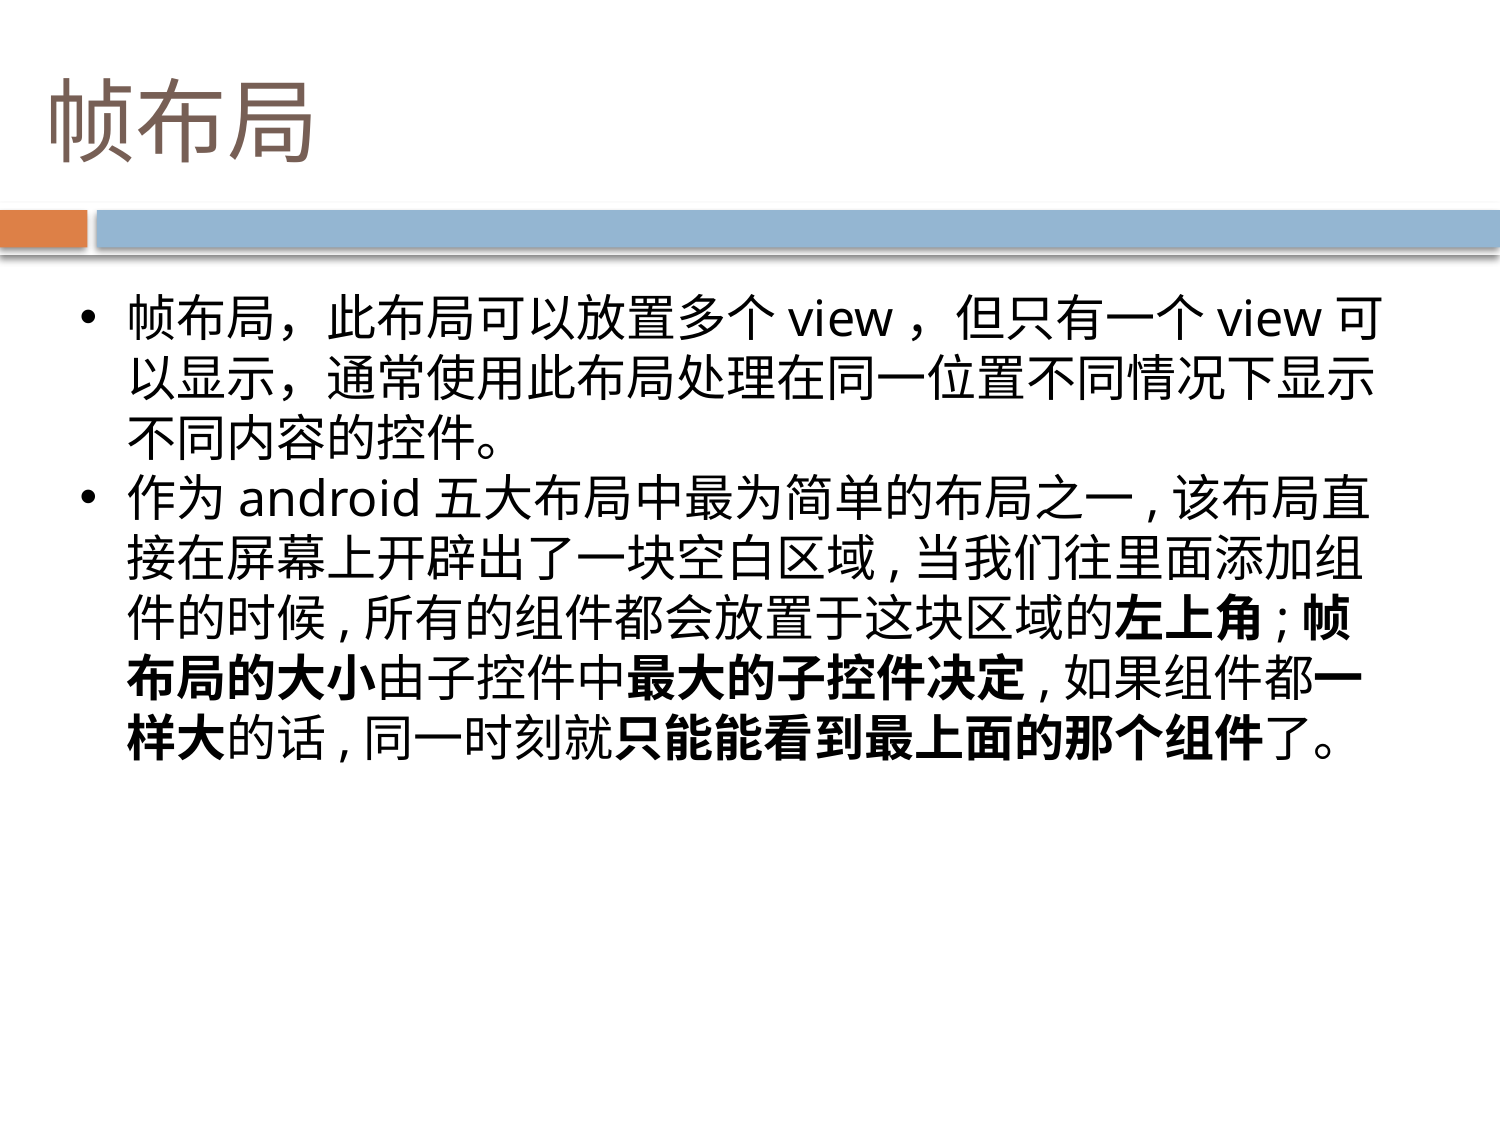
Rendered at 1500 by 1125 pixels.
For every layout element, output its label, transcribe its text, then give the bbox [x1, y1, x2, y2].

title 帧布局 [29, 54, 1255, 183]
text_box 帧布局，此布局可以放置多个view，但只有一个view可以显示，通常使用此布局处理在同一位置不同情况下显示不同内容的控件。 作为android五大布局中最为简单的布局之一,该布局直接在屏幕上开辟出了一块空白区域,当我们往里面添加组件的时候,所有的组件都会放置于这块区域的左上角;帧布局的大小由子控件中最大的子控件决定,如果组件都一样大的话,同一时刻就只能能看到最上面的那个组件了。 [64, 278, 1400, 774]
